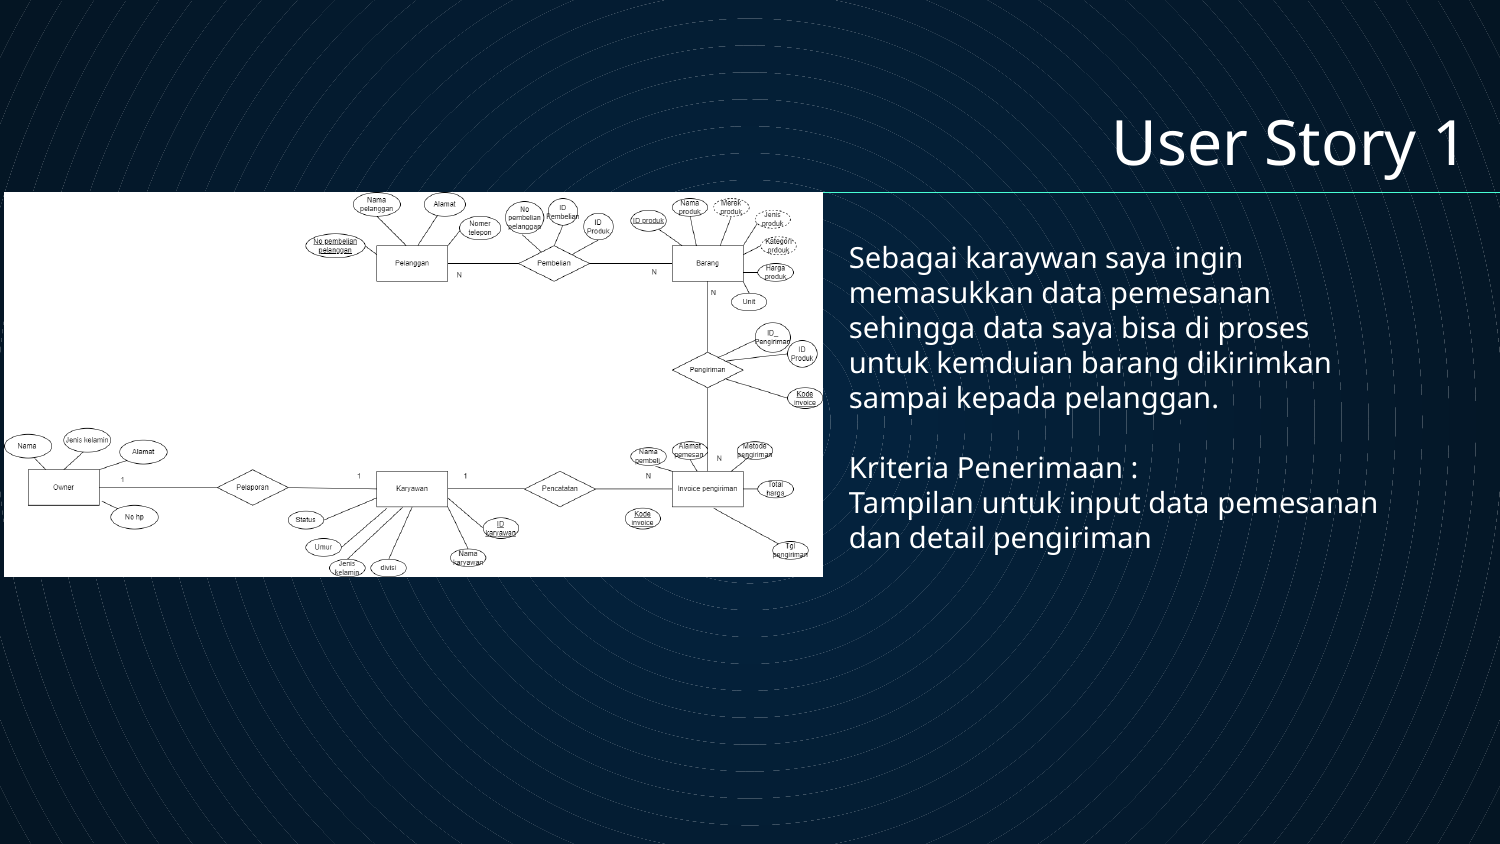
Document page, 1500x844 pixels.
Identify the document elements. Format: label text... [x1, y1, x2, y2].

title User Story 1 [1064, 93, 1484, 191]
picture [3, 192, 823, 578]
subtitle Sebagai karaywan saya ingin memasukkan data pemesanan sehingga data saya bisa di proses untuk kemduian barang dikirimkan sampai kepada pelanggan. Kriteria Penerimaan : Tampilan untuk input data pemesanan dan detail pengiriman [834, 224, 1402, 609]
